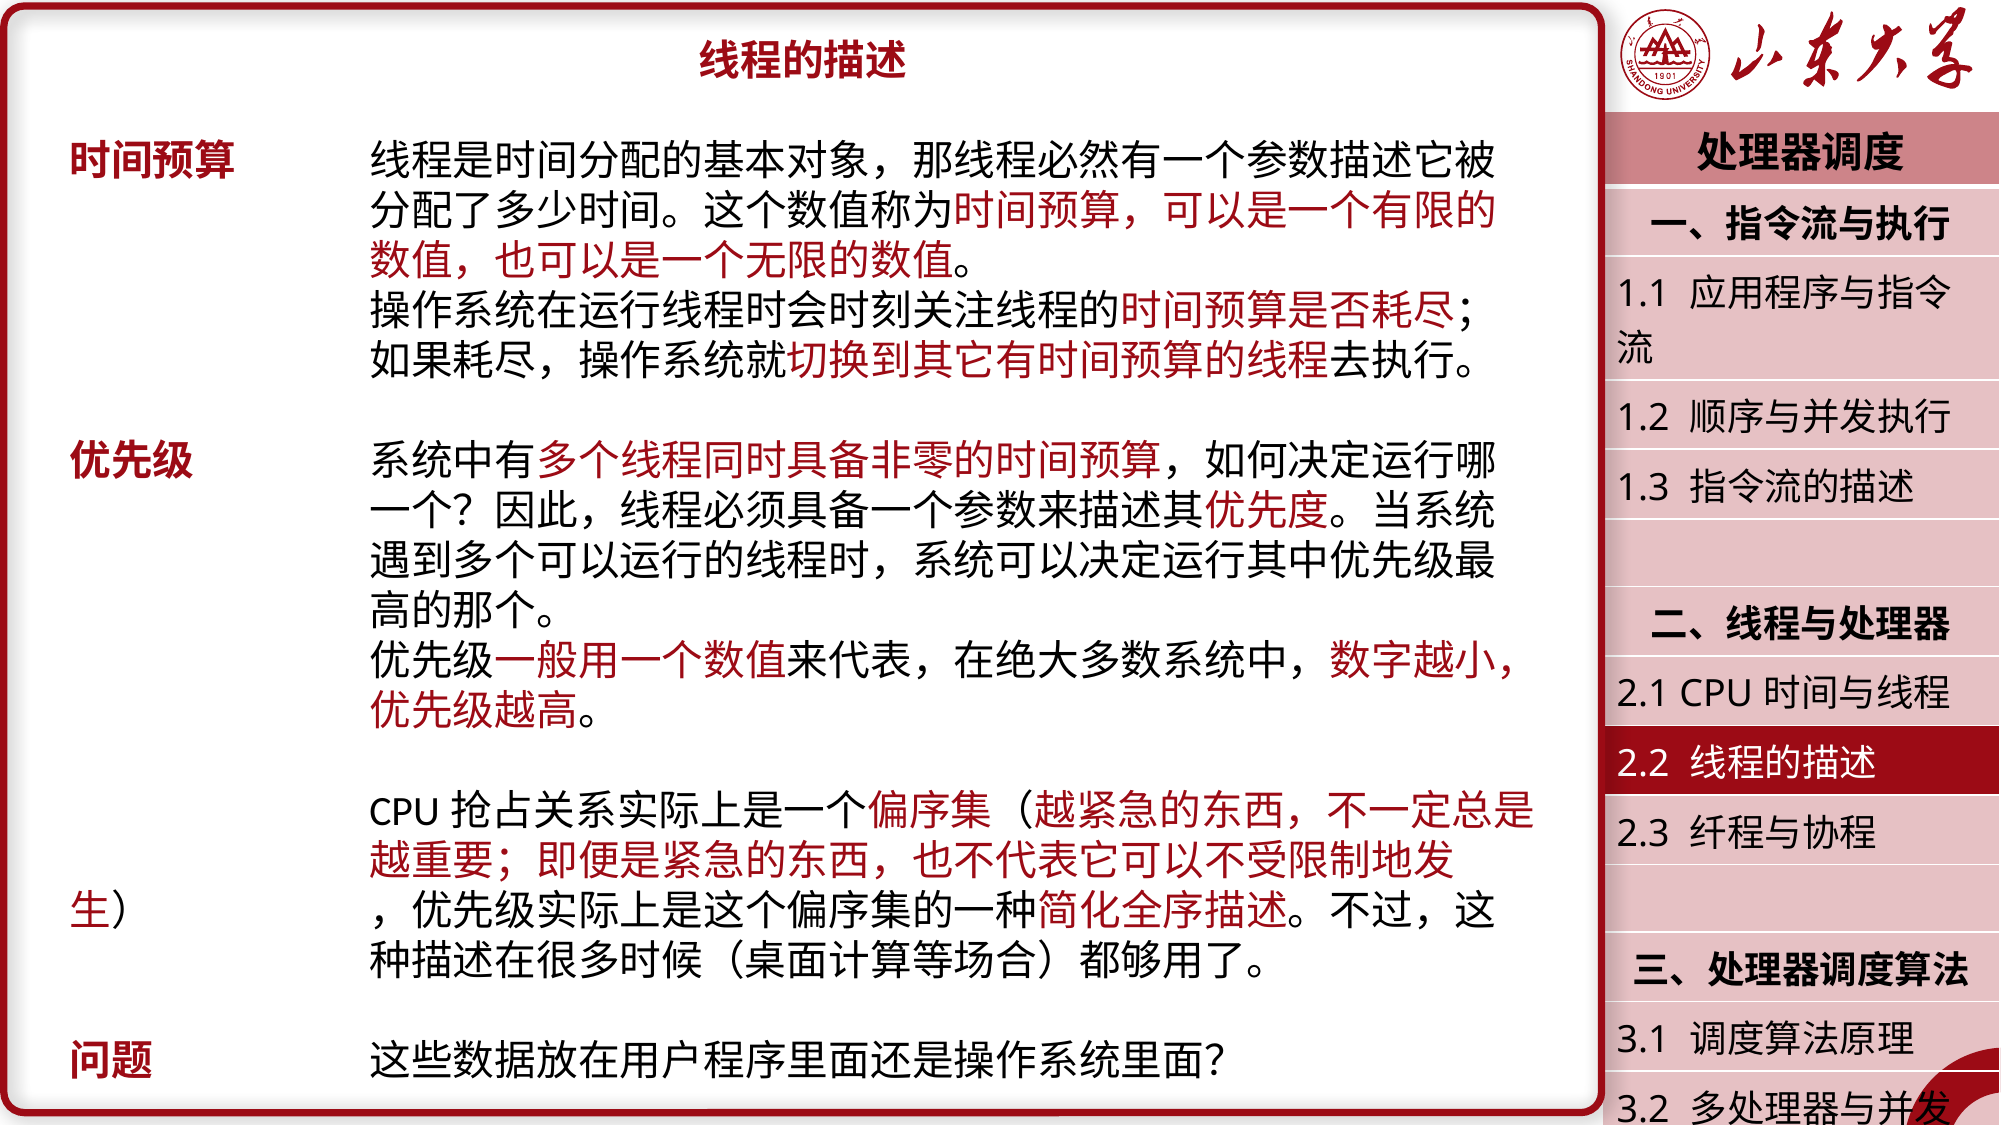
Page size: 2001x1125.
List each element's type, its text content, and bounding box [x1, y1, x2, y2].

table_cell 0 [1610, 520, 1614, 586]
table_cell 一、指令流与执行 [1610, 865, 1614, 931]
table_cell [1619, 520, 1999, 586]
table_cell 10 [1610, 257, 1614, 379]
table_cell 0 [1610, 189, 1614, 255]
text_box 线程的描述 时间预算 线程是时间分配的基本对象，那线程必然有一个参数描述它被 分配了多少时间。这个数值称为时间预算，可以是一个有限的 数值，也可以是一个无限的数值。 操作系统在运行线程时会时刻关注线程的时间预算是否耗尽； 如果耗尽，操作系统就切换到其它有时间预算的线程去执行。 优先级 系统中有多个线程同时具备非零的时间预算，如何决定运行哪 一个？因此，线程必须具备一个参数来描述其优先度。当系统 遇到多个可以运行的线程时，系统可以决定运行其中优先级最 高的那个。 优先级一般用一个数值来代表，在绝大多数系统中，数字越小， 优先级越高。 CPU抢占关系实际上是一个偏序集（越紧急的东西，不一定总是 越重要；即便是紧急的东西，也不代表它可以不受限制地发生） ，优先级实际上是这个偏序集的一种简化全序描述。不过，这 种描述在很多时候（桌面计算等场合）都够用了。 问题 这些数据放在用户程序里面还是操作系统里面？ [54, 26, 1551, 1092]
table_header 处理器调度 [1618, 112, 1999, 184]
table_cell 2.3 纤程与协程 [1619, 796, 1999, 864]
table_cell 1.3 指令流的描述 [1618, 450, 1999, 518]
table_cell 2 [1610, 657, 1614, 725]
table_cell E3 [1610, 450, 1614, 518]
table_cell 3.1 调度算法原理 [1619, 1002, 1999, 1070]
table_cell 1.1 应用程序与指令流 [1610, 933, 1614, 1001]
table_cell 三、处理器调度算法 [1619, 933, 1999, 1001]
table_cell 5 [1610, 587, 1614, 655]
table_cell 一、指令流与执行 [1618, 189, 1999, 255]
table_cell E2 [1610, 112, 1614, 184]
table_cell 2.1 CPU时间与线程 [1619, 657, 1999, 725]
table_cell 3.2 多处理器与并发 [1603, 1072, 1999, 1125]
table_cell 1.2 顺序与并发执行 [1618, 381, 1999, 448]
table_header 处理器调度 [1610, 796, 1614, 864]
text_box [2, 4, 1603, 1114]
table_cell 1.1 应用程序与指令流 [1618, 257, 1999, 379]
table_cell [1619, 865, 1999, 931]
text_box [1620, 5, 1977, 100]
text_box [1610, 726, 1614, 794]
table_cell 二、线程与处理器 [1619, 587, 1999, 655]
table_cell 2 [1610, 381, 1614, 448]
table_cell 2.2 线程的描述 [1619, 726, 1999, 794]
table_cell 1.3 指令流的描述 [1603, 1072, 1614, 1116]
table_cell 1.2 顺序与并发执行 [1610, 1002, 1614, 1070]
